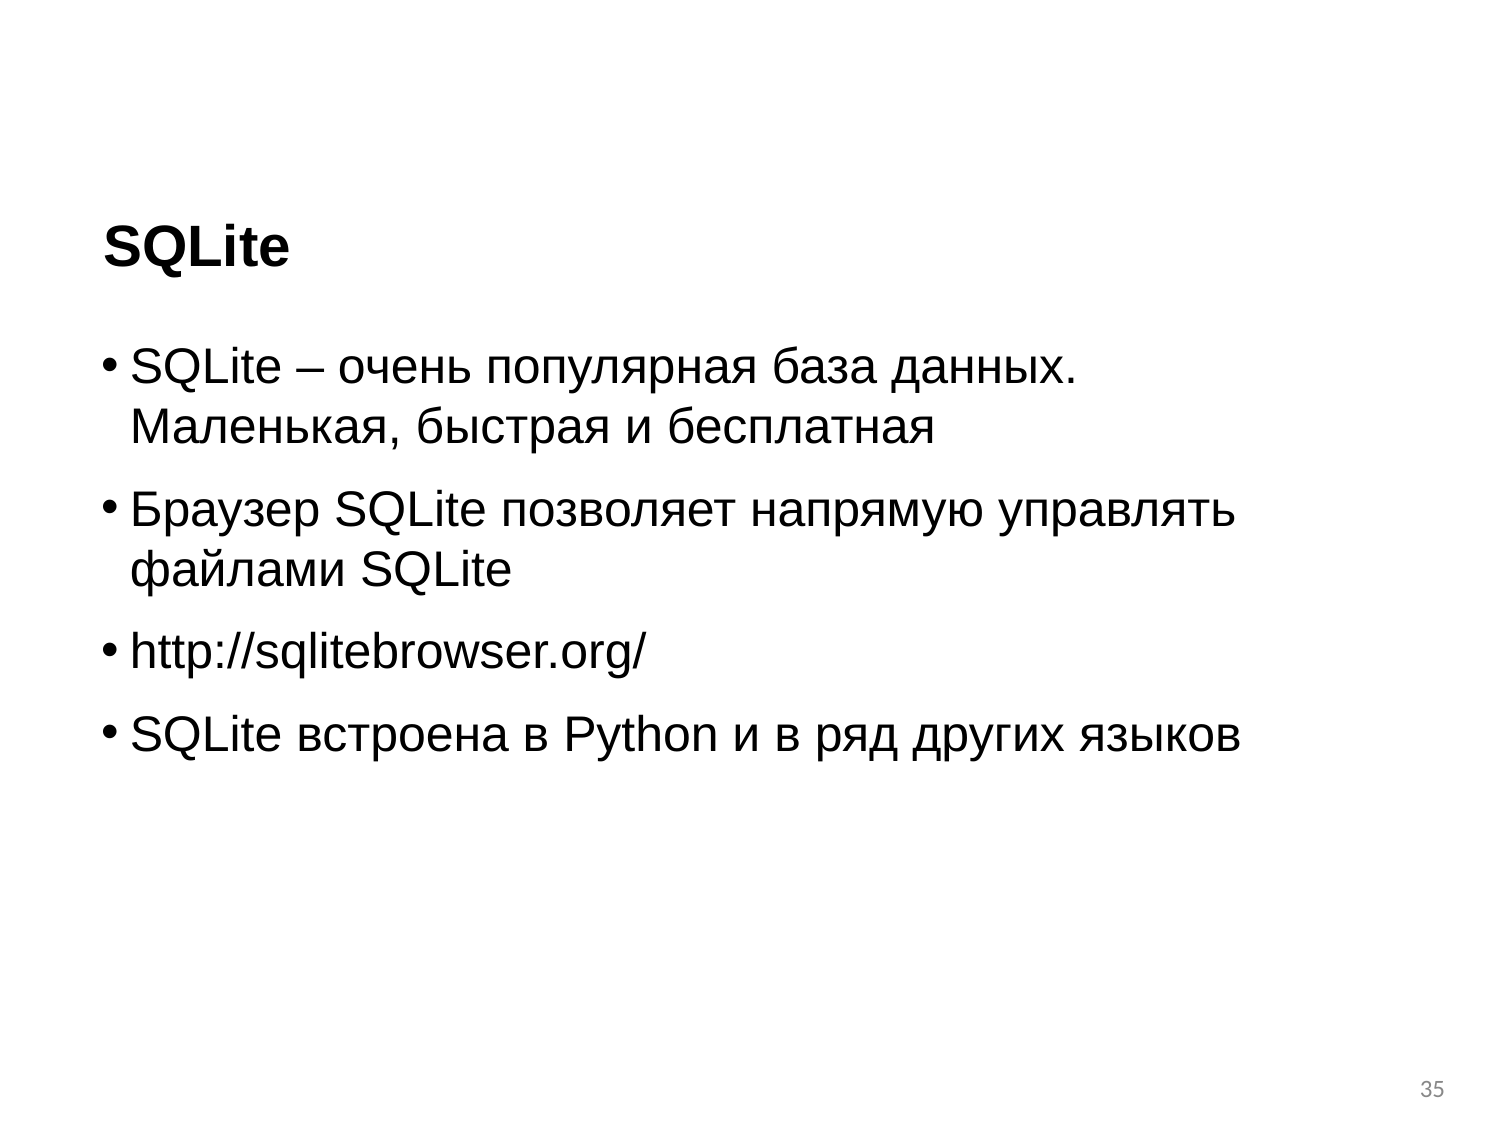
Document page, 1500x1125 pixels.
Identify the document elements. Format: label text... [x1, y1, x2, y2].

slide_number ‹#› [1110, 1057, 1461, 1118]
title SQLite [88, 184, 1447, 303]
list SQLite – очень популярная база данных. Маленькая, быстрая и бесплатная Браузер SQLite позволяет напрямую управлять файлами SQLite http://sqlitebrowser.org/ SQLite встроена в Python и в ряд других языков [84, 326, 1365, 1059]
